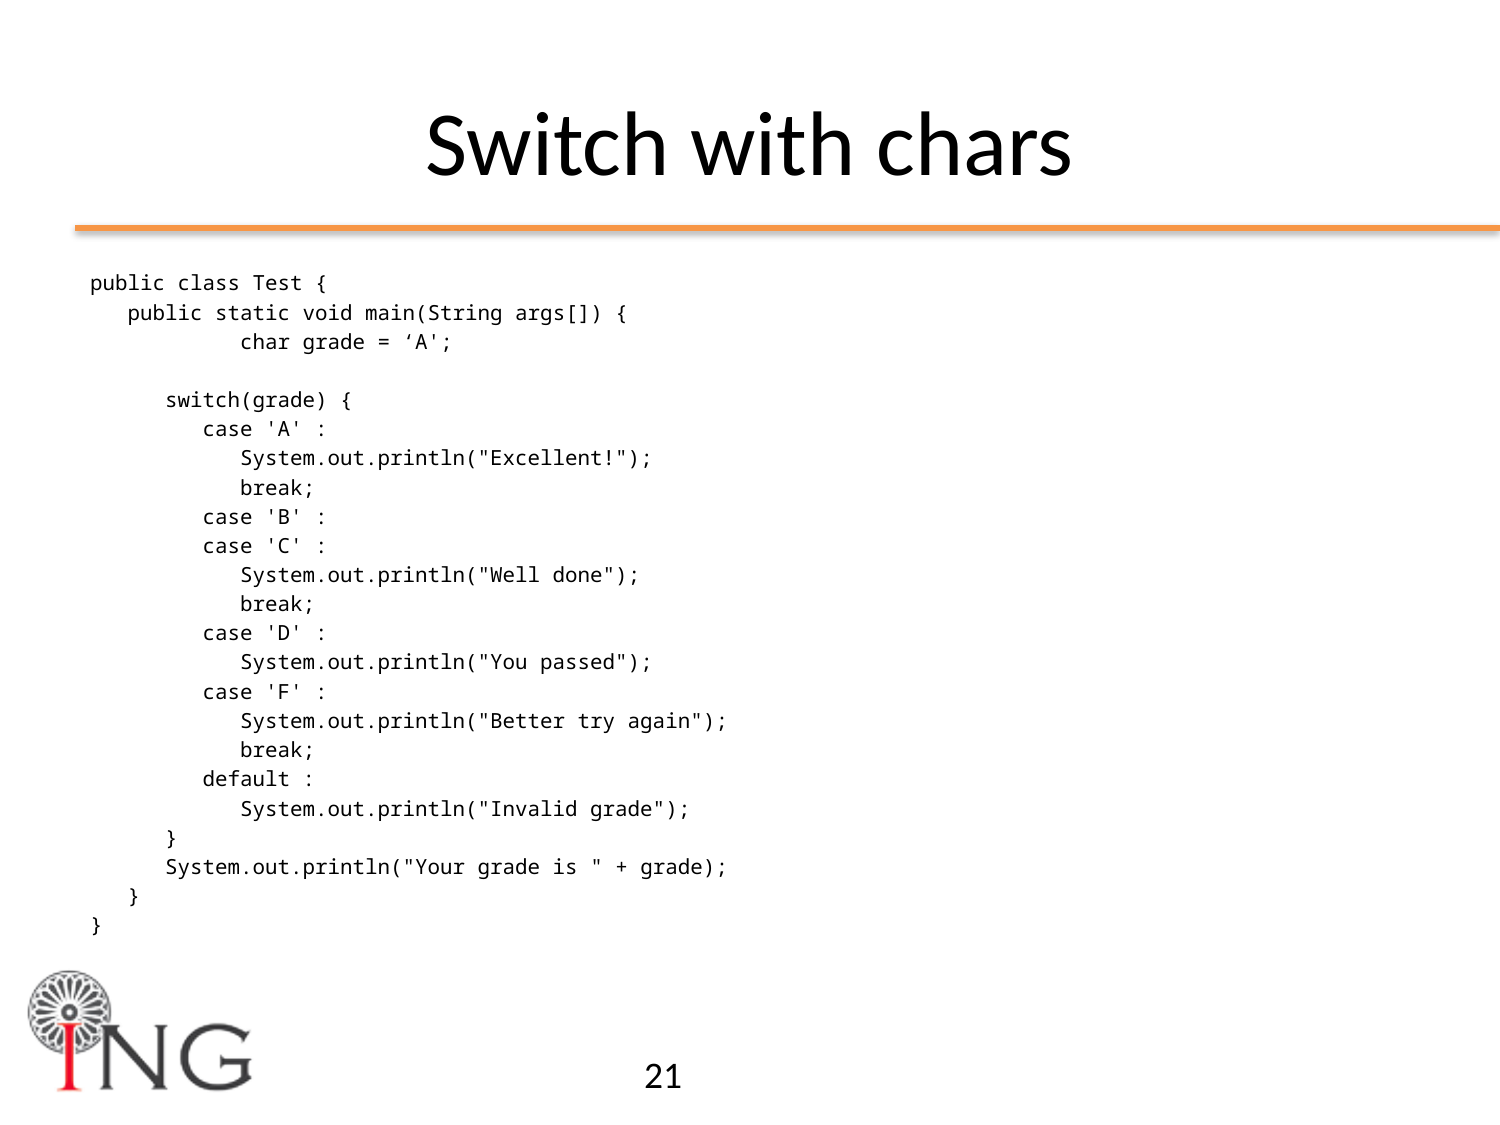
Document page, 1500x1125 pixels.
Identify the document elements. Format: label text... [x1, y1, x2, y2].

slide_number 21 [629, 1043, 1425, 1104]
title Switch with chars [75, 45, 1425, 233]
list public class Test { public static void main(String args[]) { char grade = ‘A'; switch(grade) { case 'A' : System.out.println("Excellent!"); break; case 'B' : case 'C' : System.out.println("Well done"); break; case 'D' : System.out.println("You passed"); case 'F' : System.out.println("Better try again"); break; default : System.out.println("Invalid grade"); } System.out.println("Your grade is " + grade); } } [75, 262, 1425, 1005]
picture [3, 948, 281, 1124]
